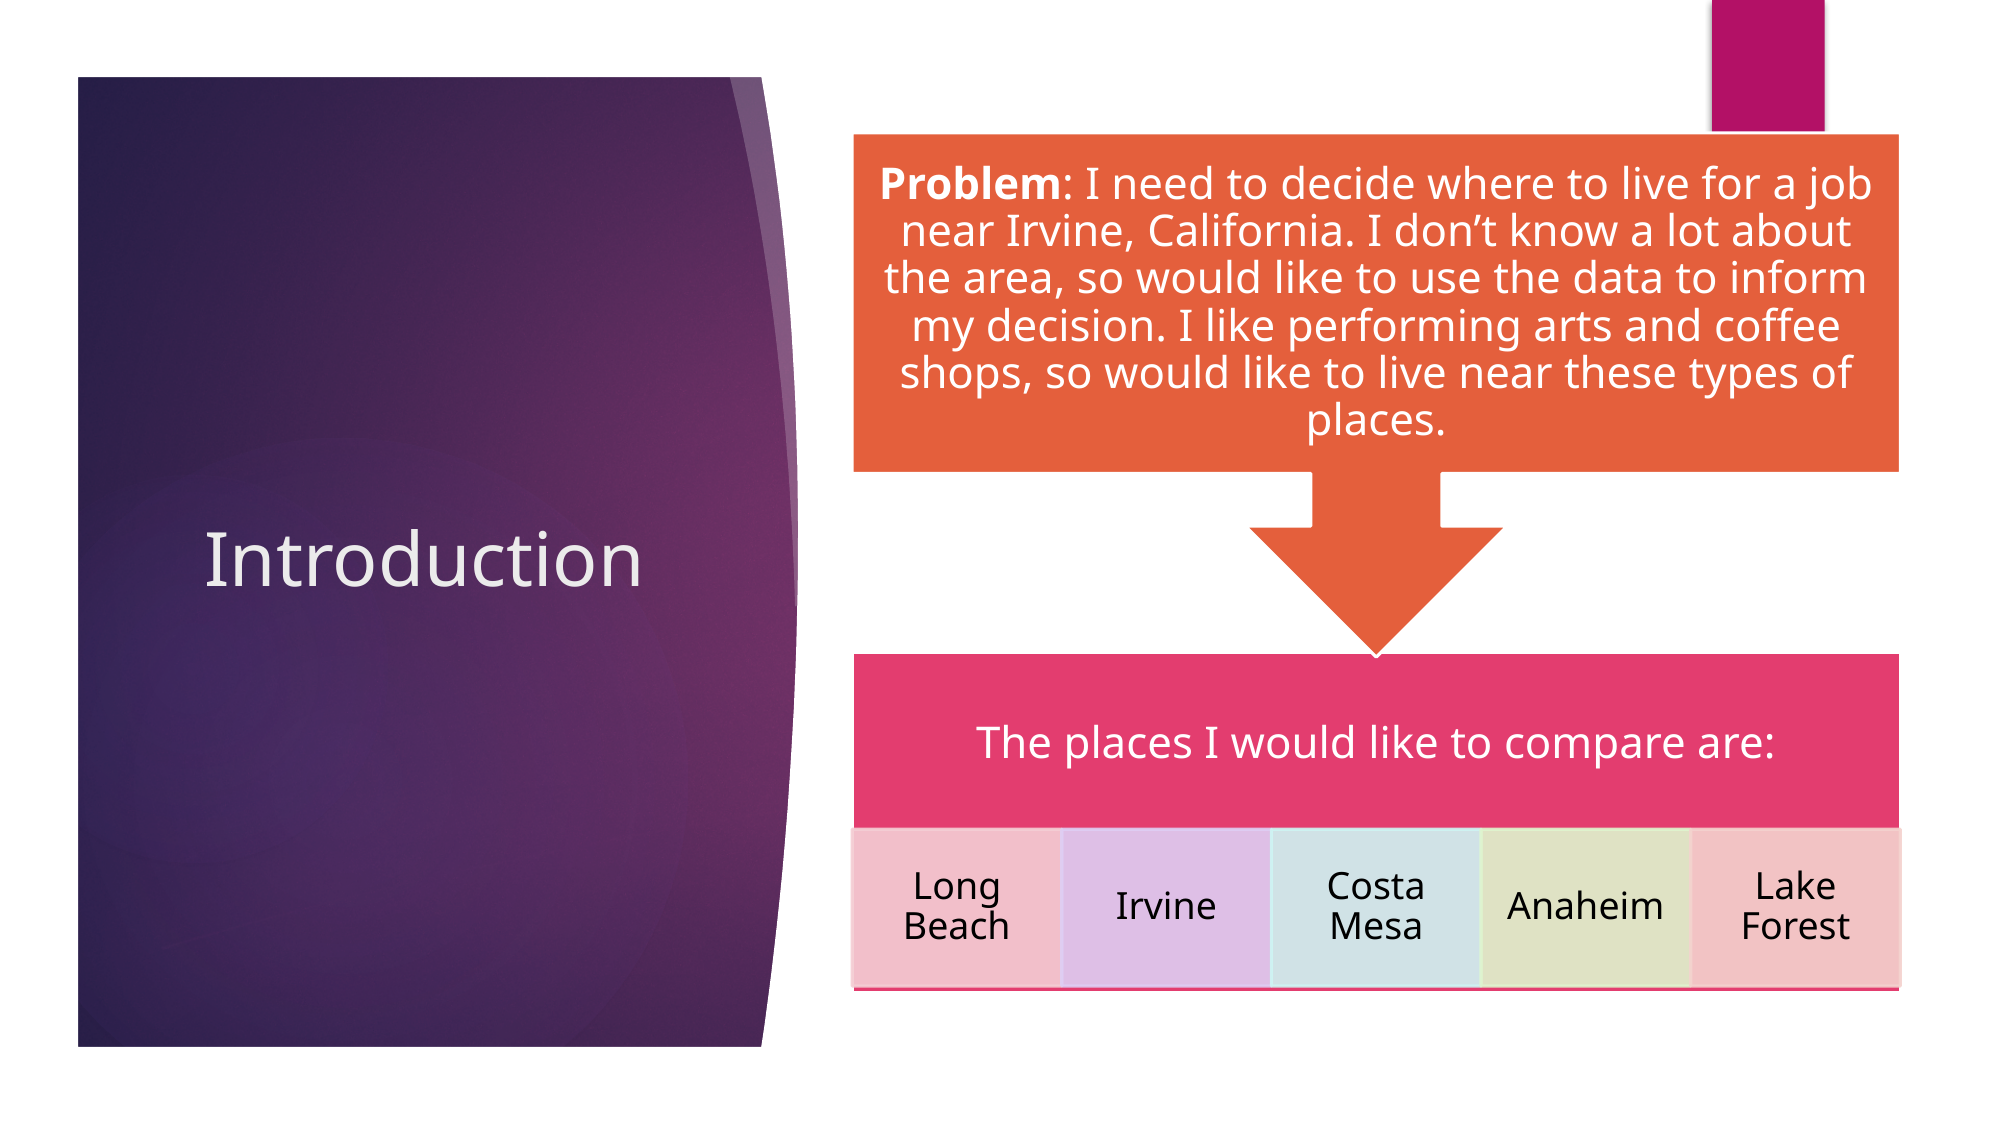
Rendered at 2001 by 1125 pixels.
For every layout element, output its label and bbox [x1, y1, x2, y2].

list [851, 132, 1901, 994]
text_box [0, 0, 2000, 1125]
